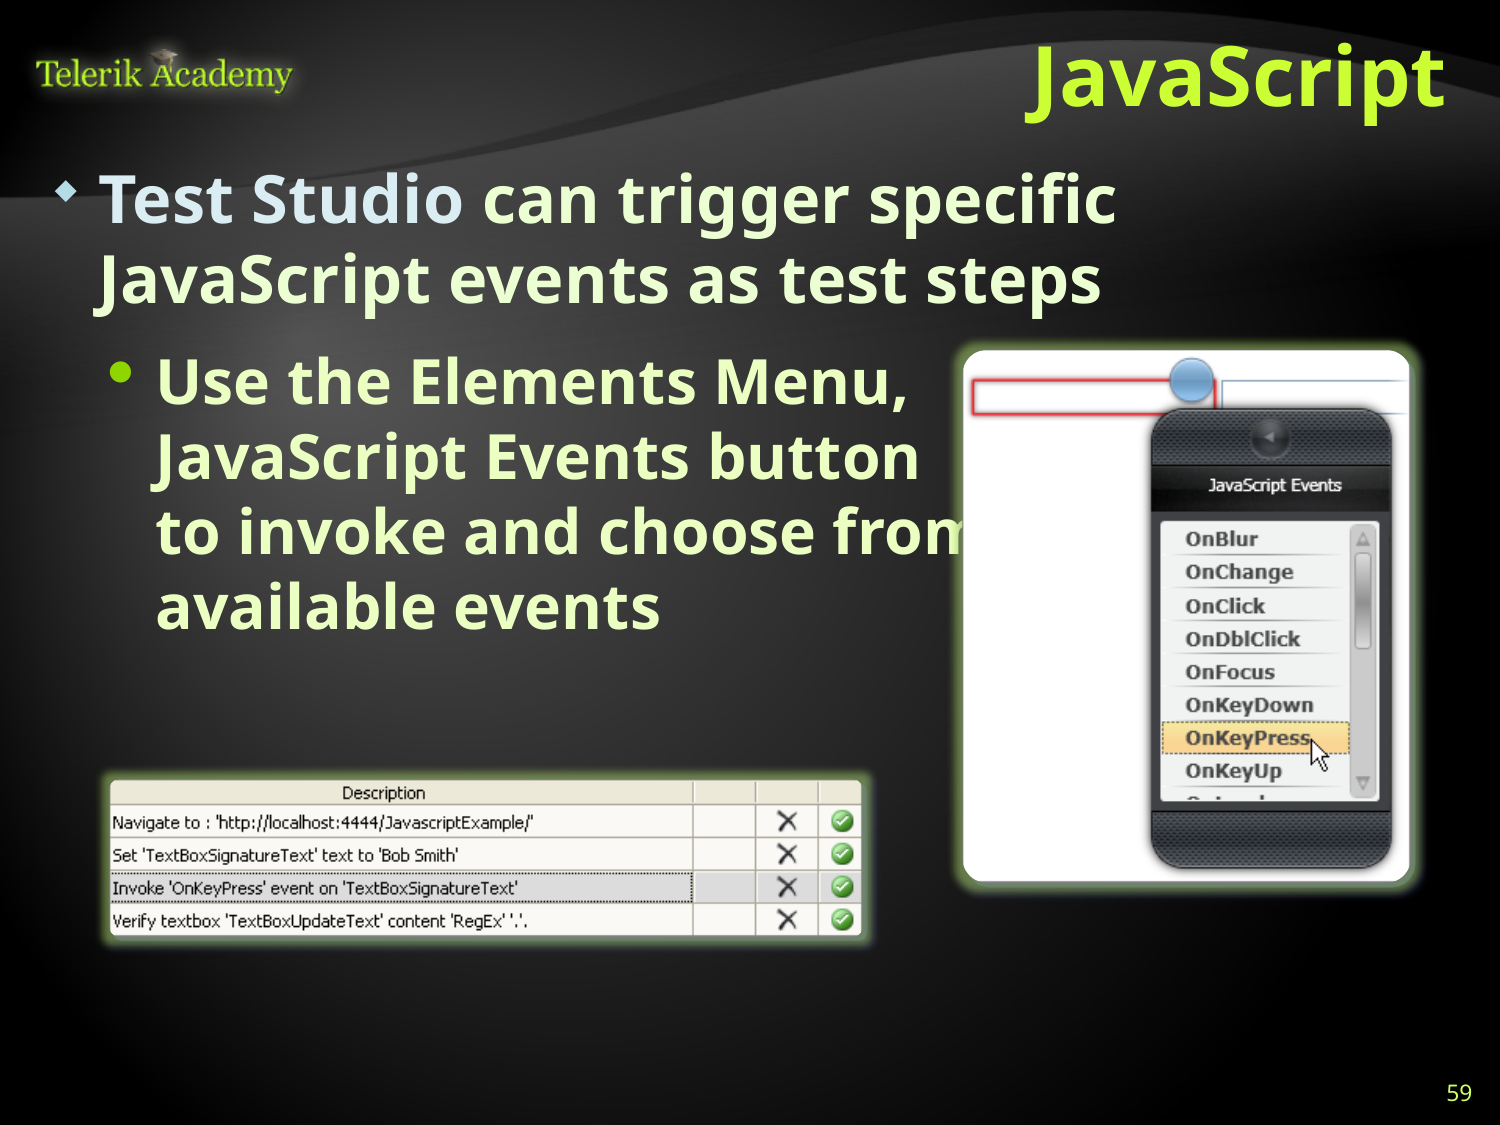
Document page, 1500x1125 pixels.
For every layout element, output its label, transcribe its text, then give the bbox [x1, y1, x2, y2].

slide_number 59 [1412, 1074, 1488, 1113]
title JavaScript [300, 12, 1463, 149]
picture [0, 0, 1500, 1125]
list Test Studio can trigger specific JavaScript events as test steps Use the Elements Menu, JavaScript Events button to invoke and choose from available events [37, 149, 1463, 1100]
